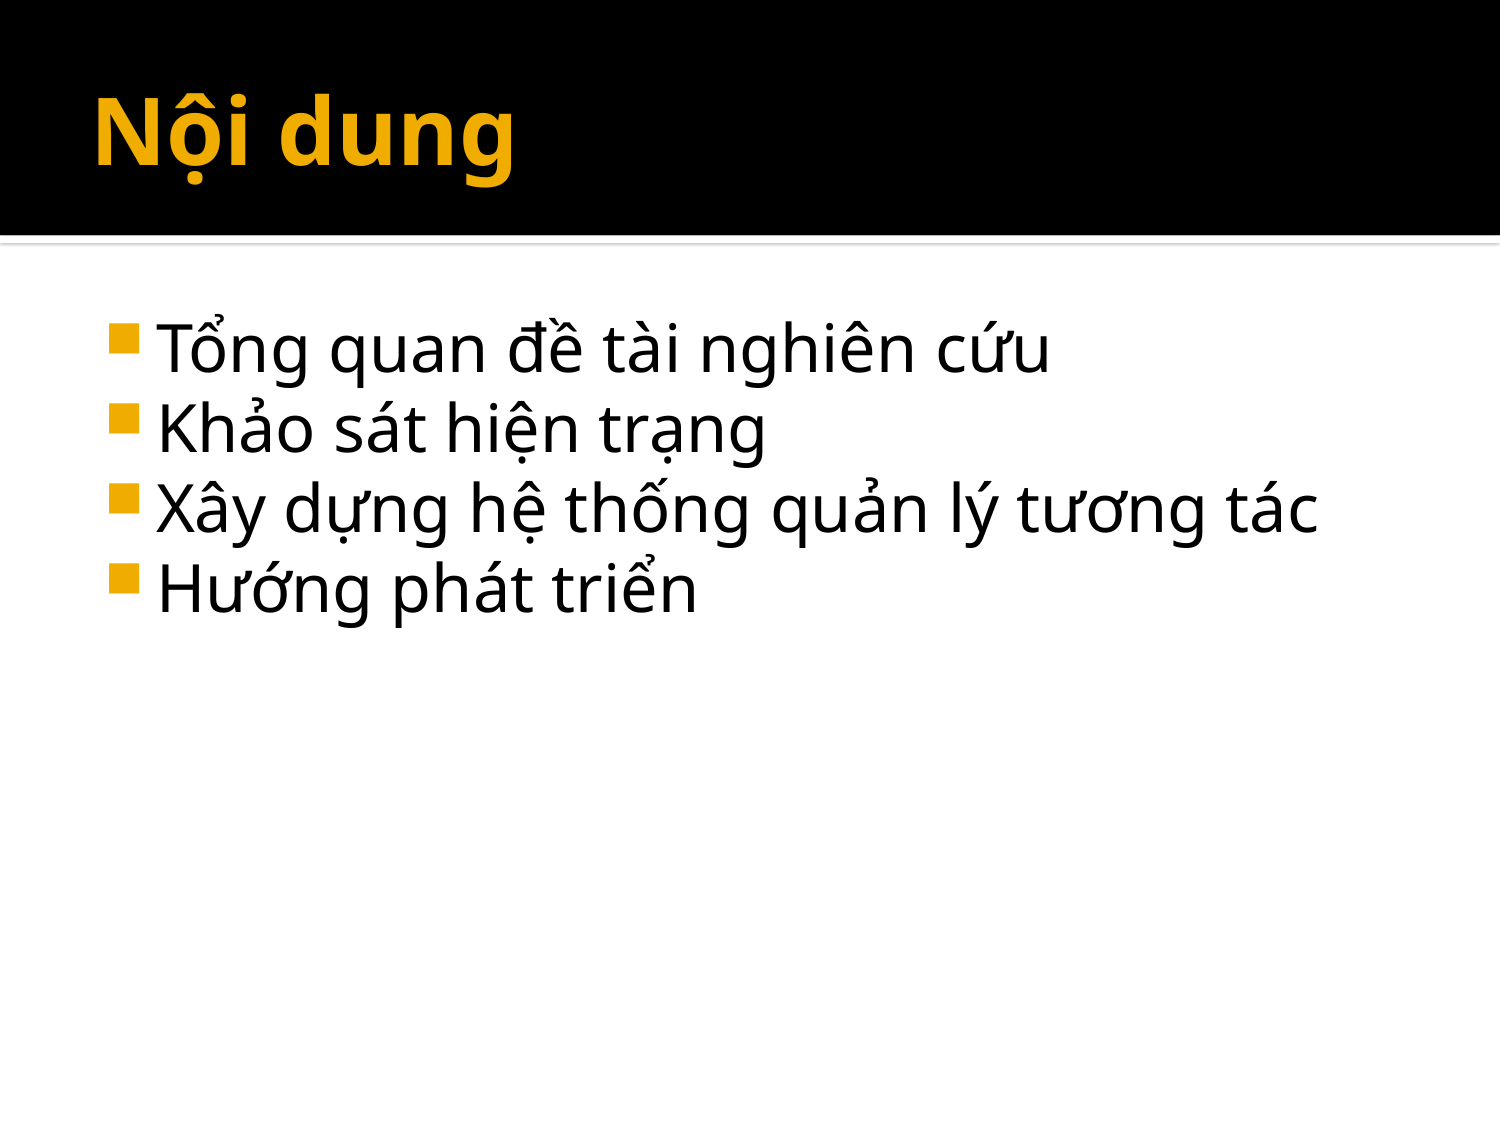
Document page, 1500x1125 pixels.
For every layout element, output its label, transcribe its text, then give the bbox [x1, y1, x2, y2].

list Tổng quan đề tài nghiên cứu Khảo sát hiện trạng Xây dựng hệ thống quản lý tương tác Hướng phát triển [75, 291, 1425, 1050]
title Nội dung [75, 25, 1425, 231]
